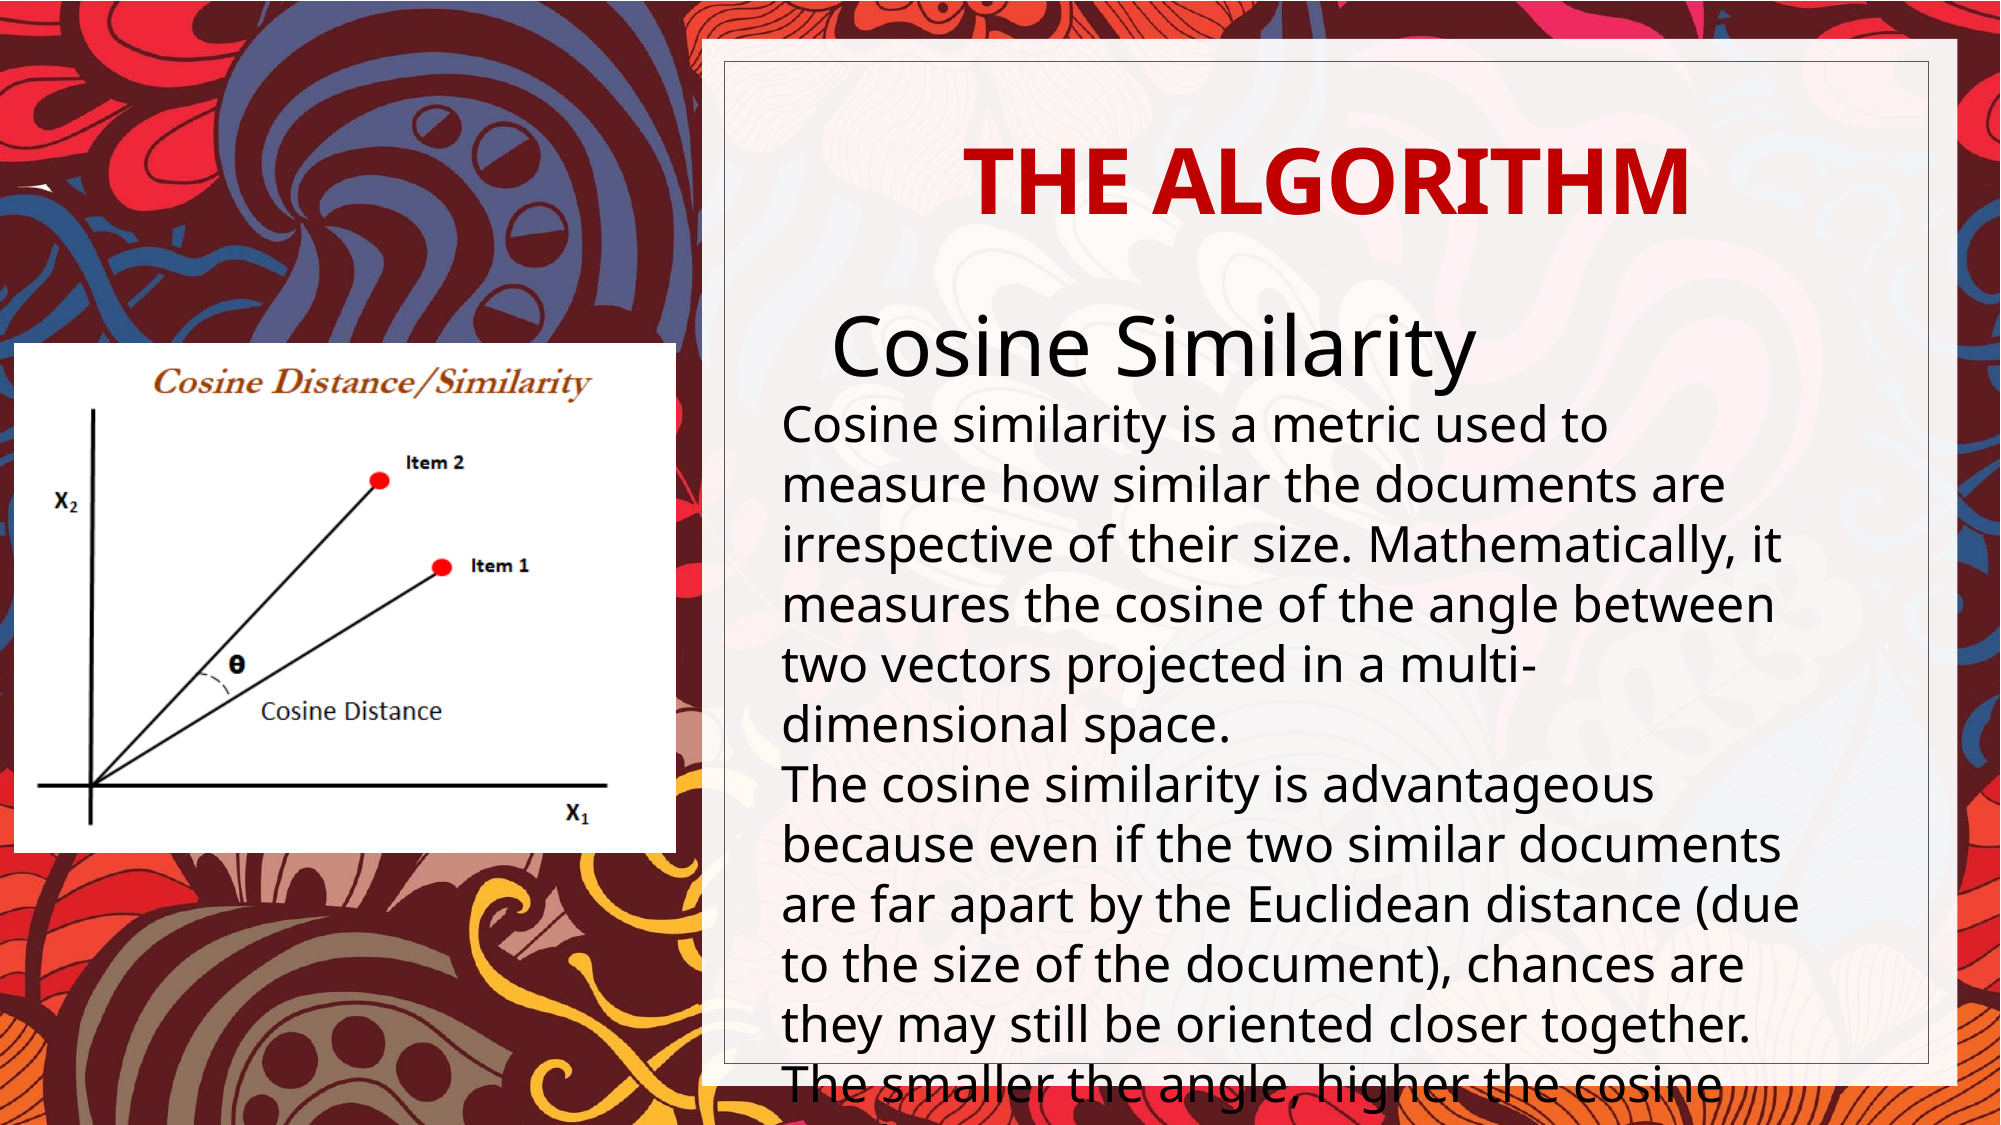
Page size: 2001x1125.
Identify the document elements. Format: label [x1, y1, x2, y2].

picture [0, 1, 2000, 1125]
text_box [777, 324, 1880, 990]
